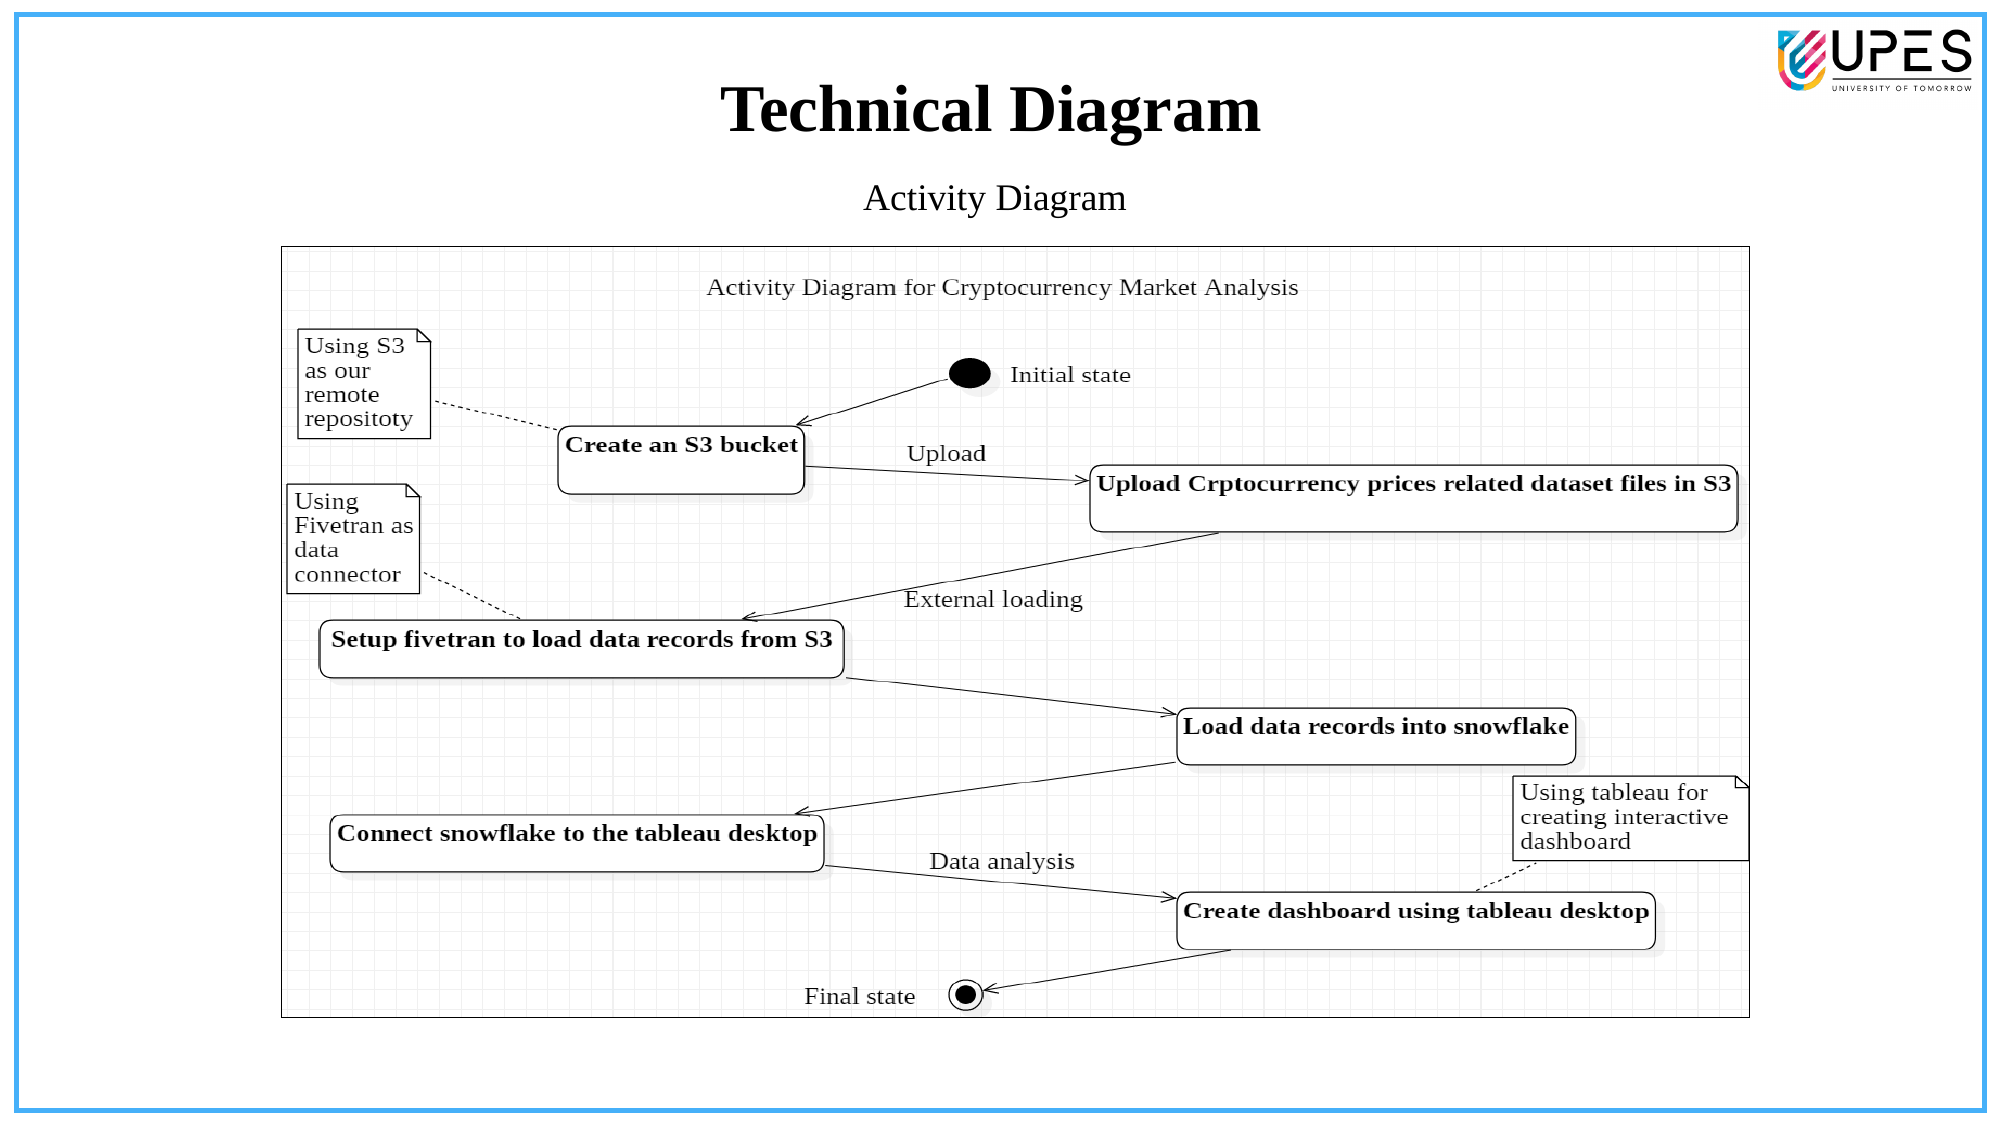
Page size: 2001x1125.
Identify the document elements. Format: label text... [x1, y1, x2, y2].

subtitle Activity Diagram [249, 165, 1750, 1047]
picture [1758, 20, 1978, 110]
title Technical Diagram [249, 51, 1750, 154]
picture [281, 246, 1750, 1018]
